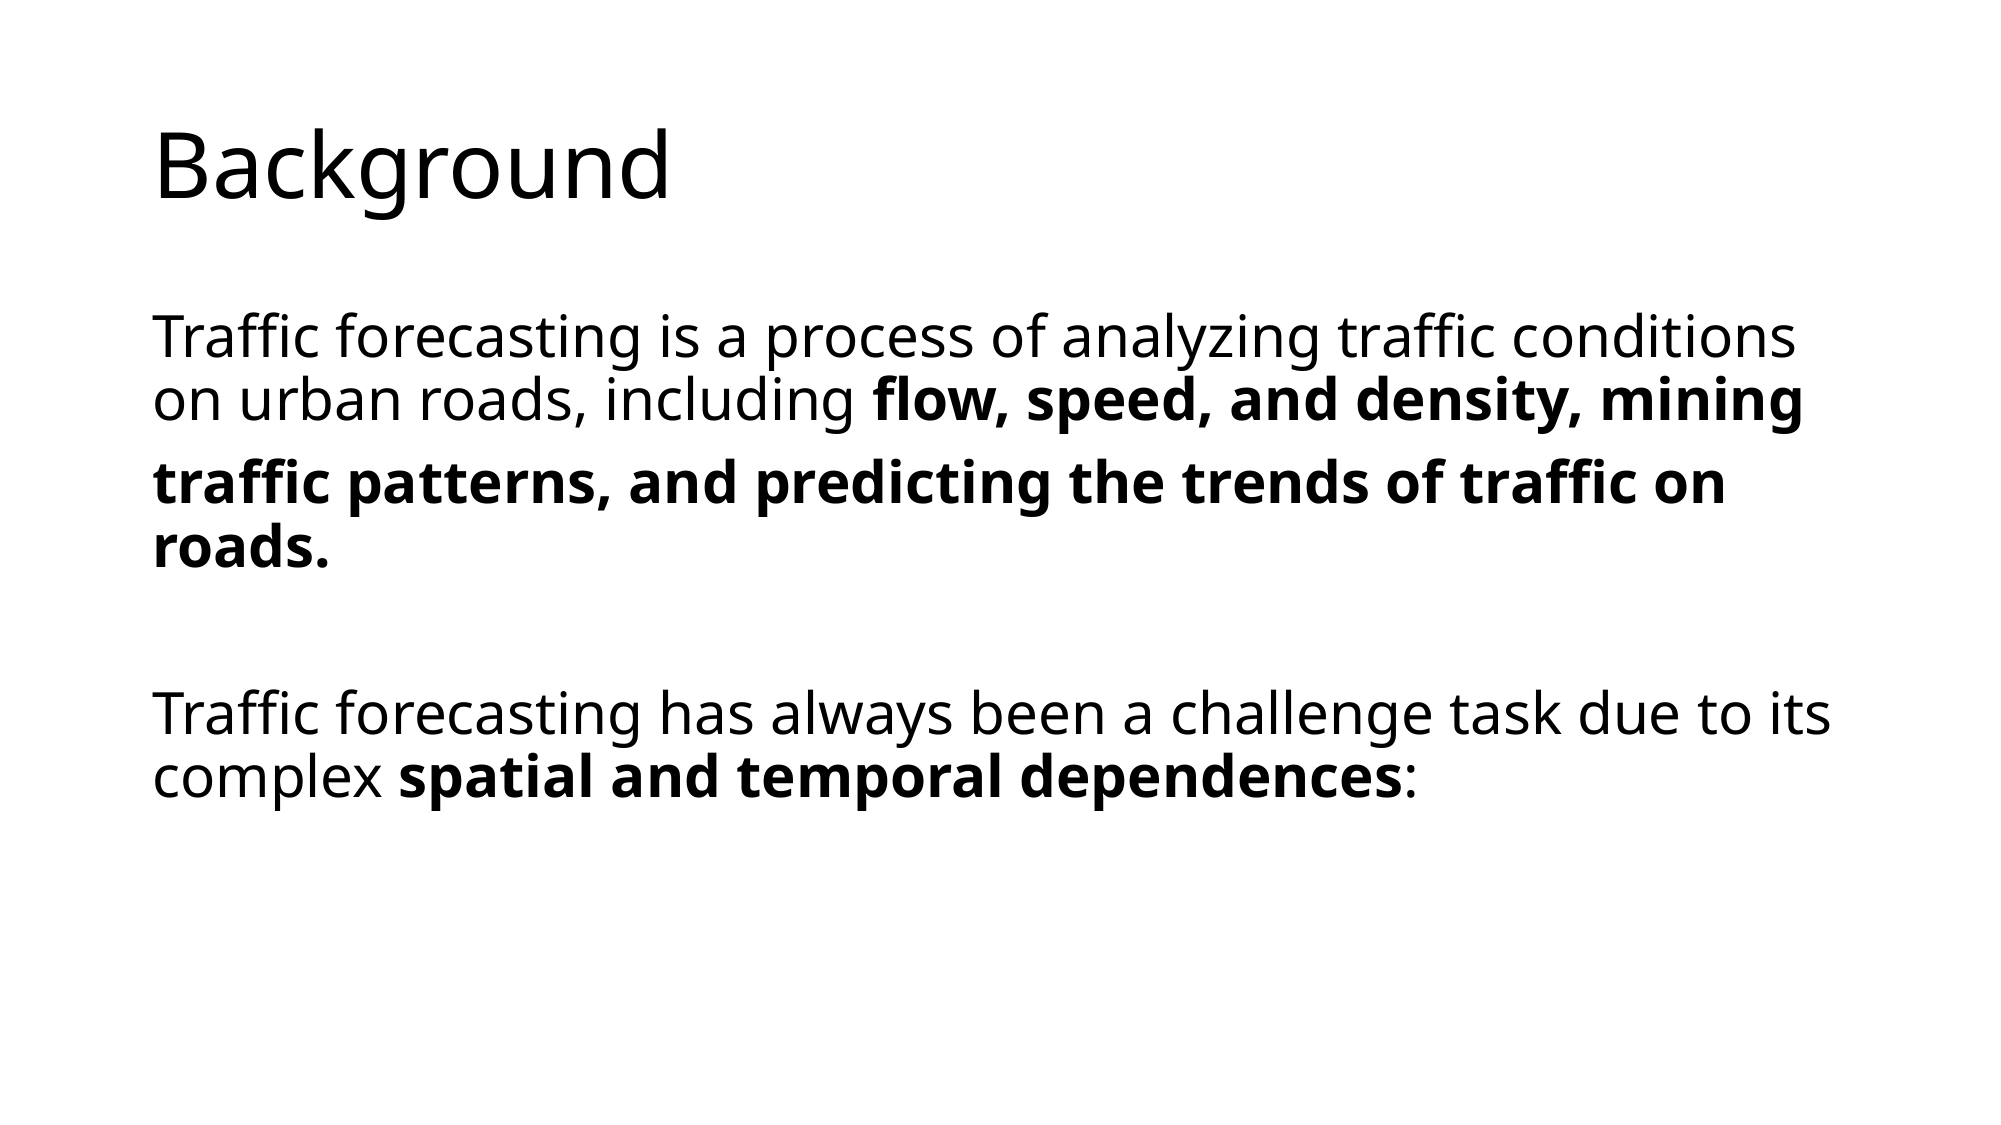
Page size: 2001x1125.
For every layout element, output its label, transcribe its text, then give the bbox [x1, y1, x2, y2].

title Background [137, 59, 1863, 278]
list Traffic forecasting is a process of analyzing traffic conditions on urban roads, including flow, speed, and density, mining traffic patterns, and predicting the trends of traffic on roads. Traffic forecasting has always been a challenge task due to its complex spatial and temporal dependences: [137, 299, 1863, 1014]
